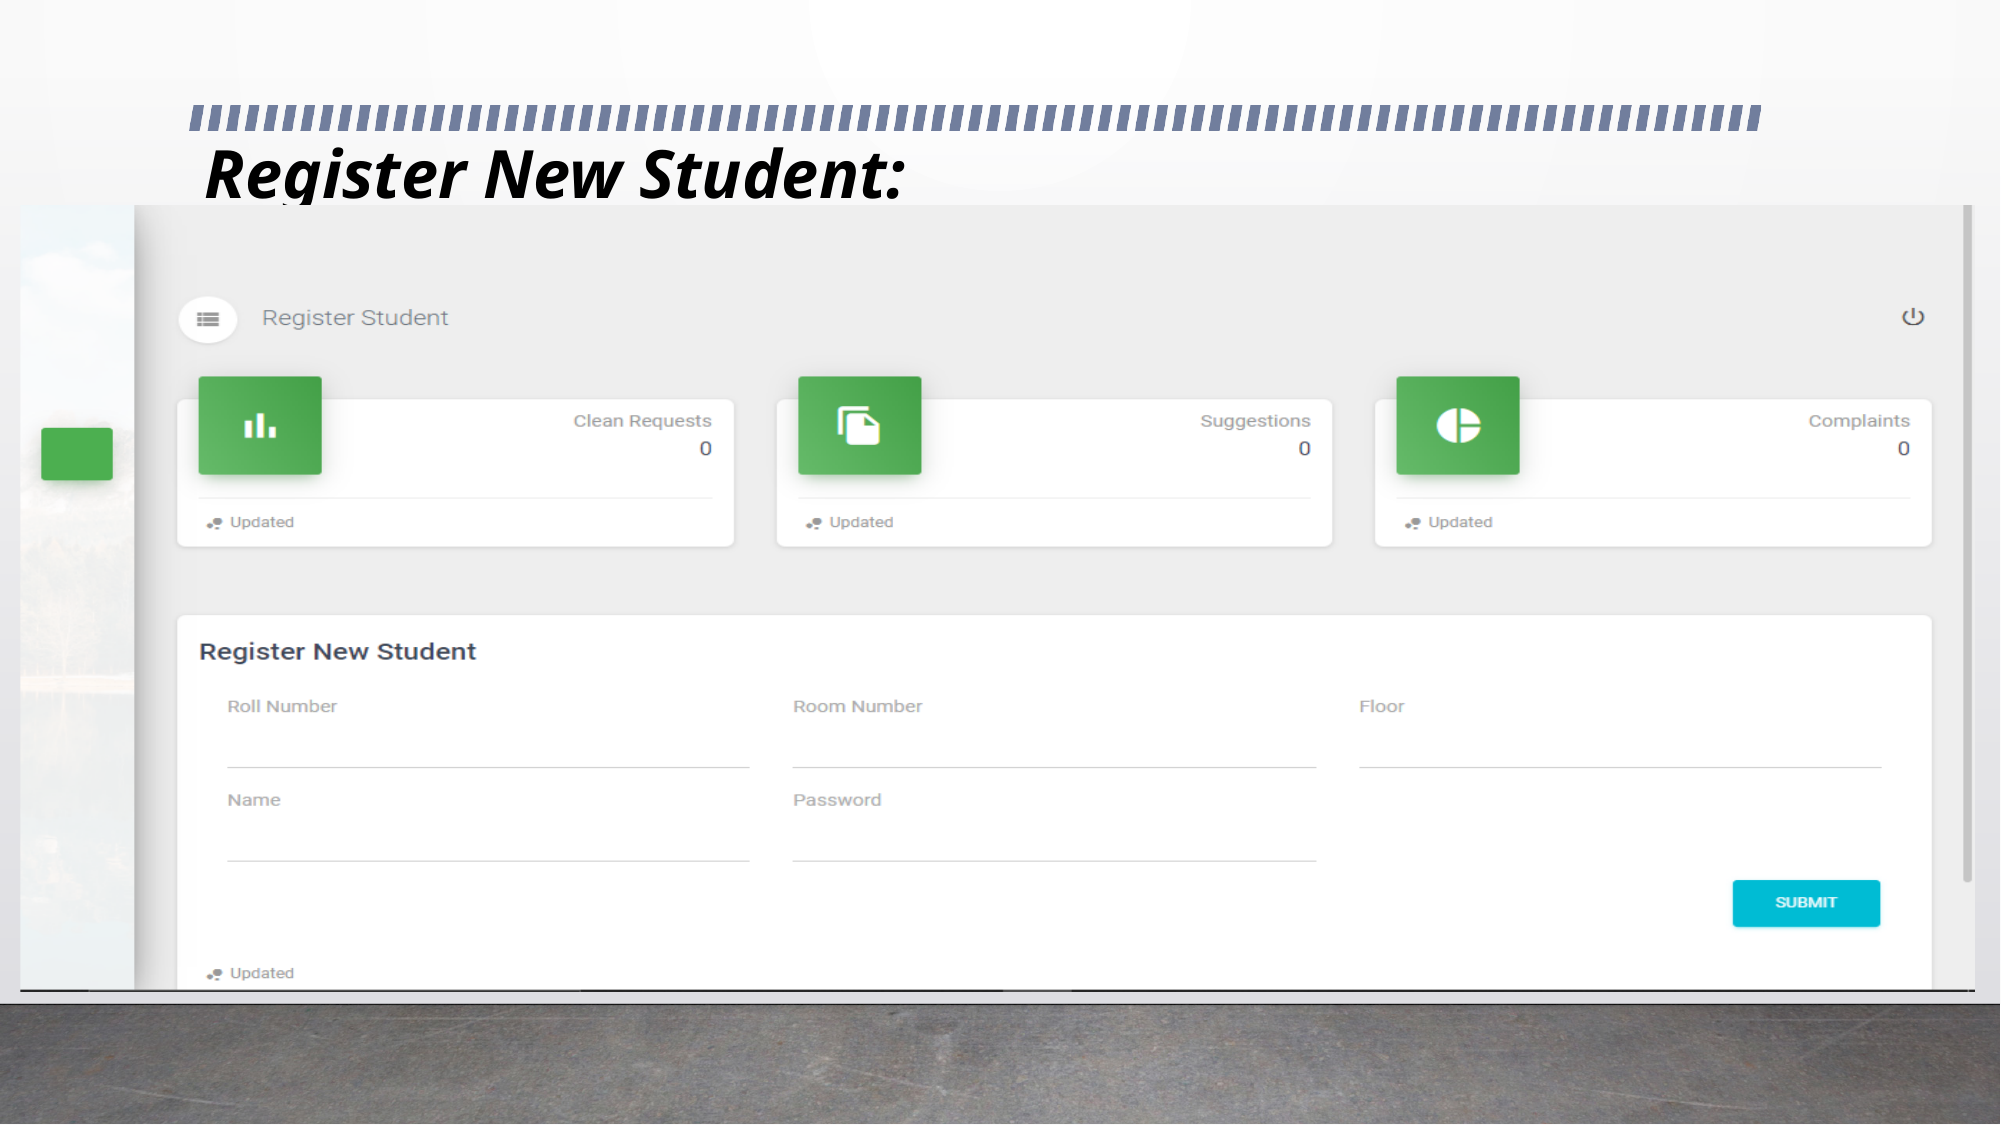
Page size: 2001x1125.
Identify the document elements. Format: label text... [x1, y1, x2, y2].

picture [20, 205, 1976, 992]
title Register New Student: [189, 133, 1766, 205]
picture [0, 1004, 2000, 1124]
